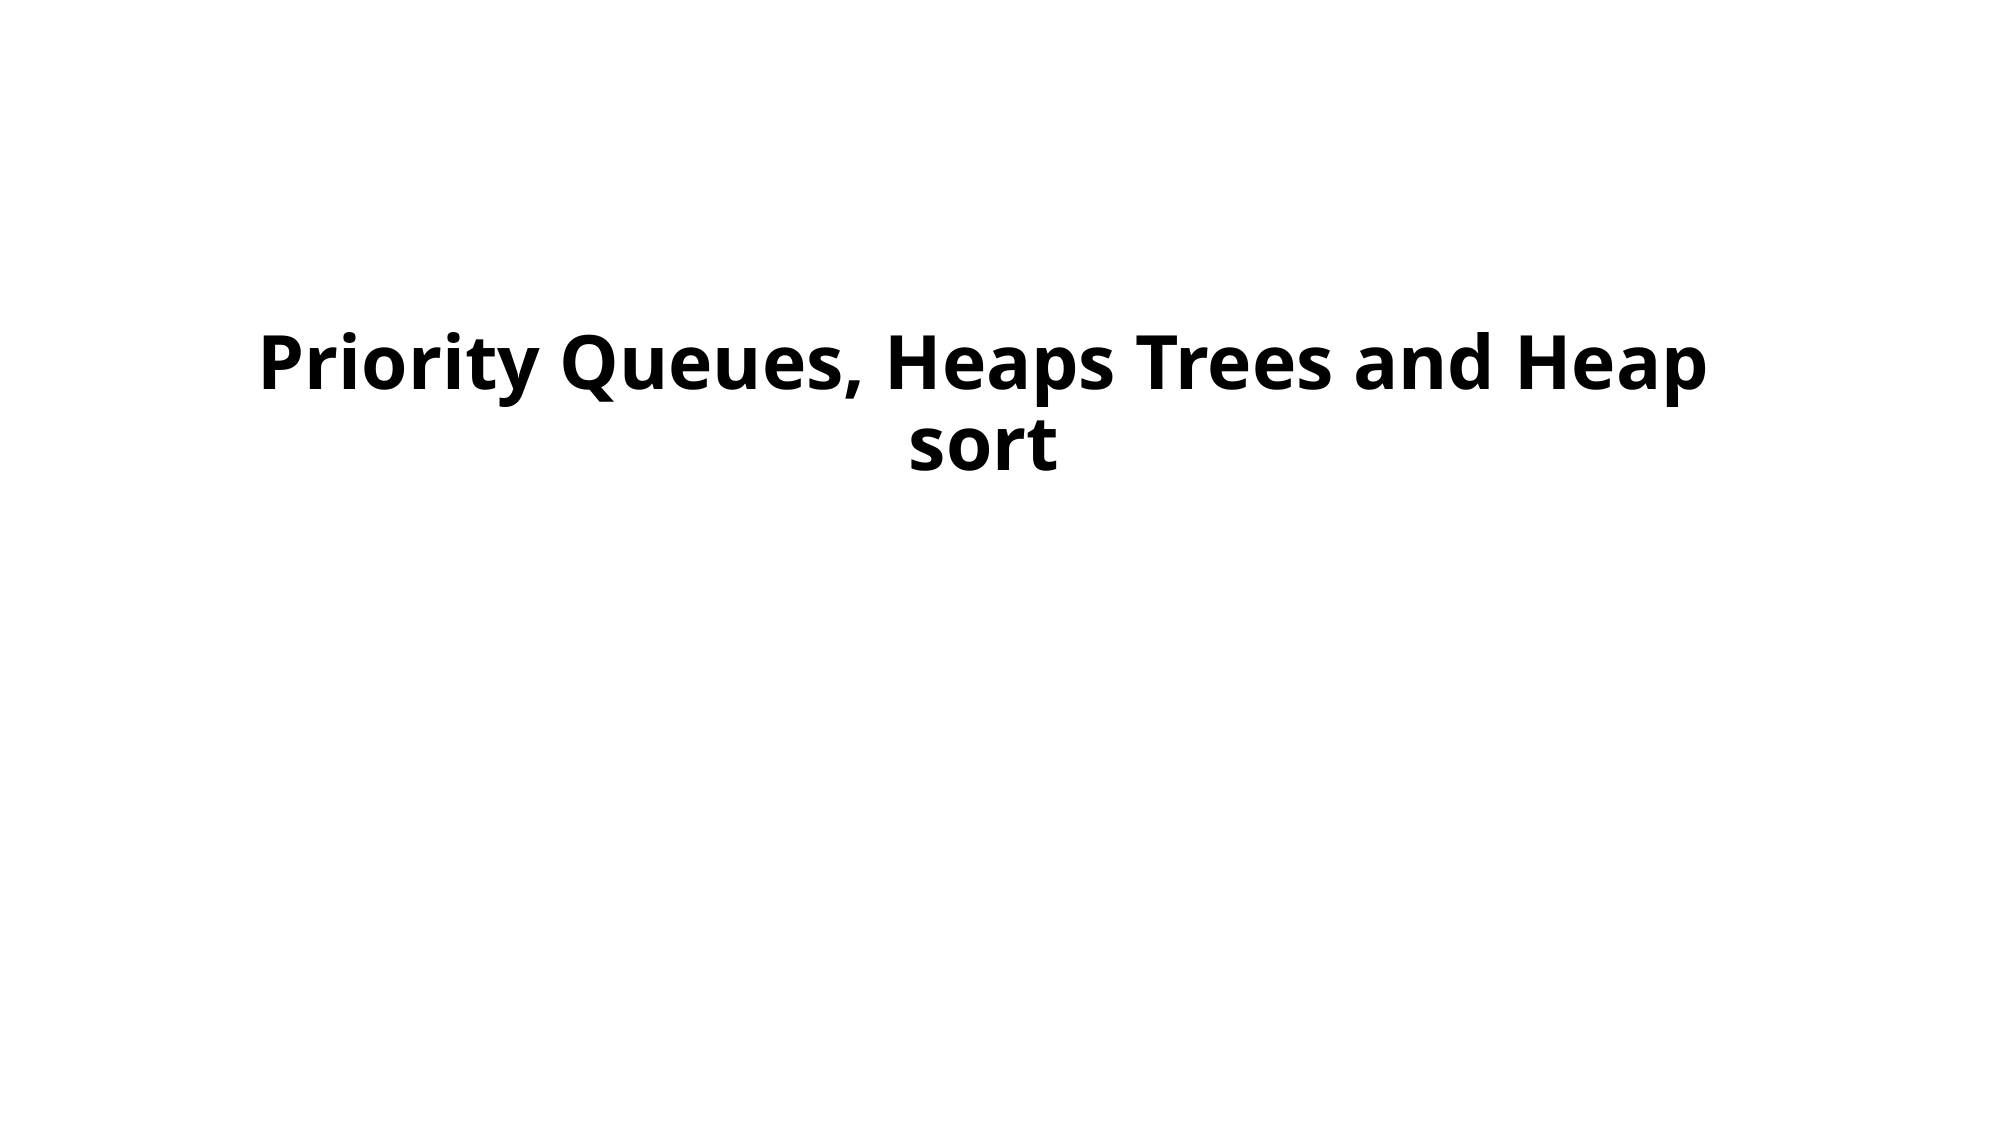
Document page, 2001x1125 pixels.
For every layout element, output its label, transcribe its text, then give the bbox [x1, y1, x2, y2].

title Priority Queues, Heaps Trees and Heap sort [233, 304, 1734, 584]
